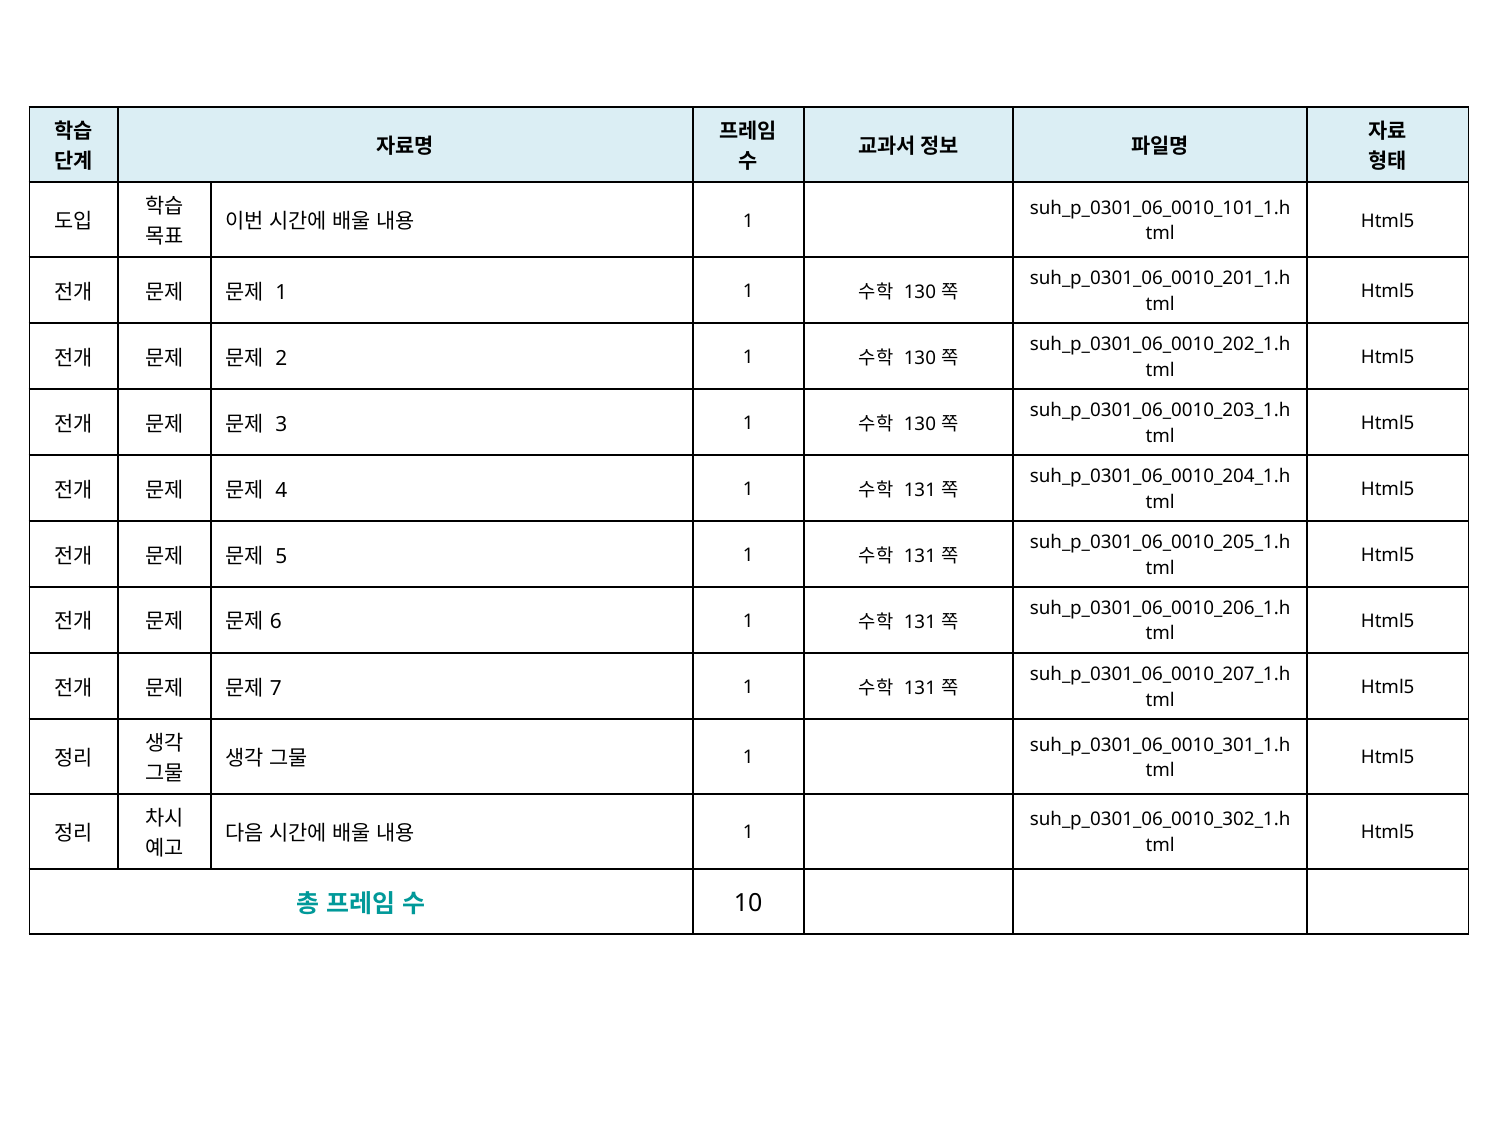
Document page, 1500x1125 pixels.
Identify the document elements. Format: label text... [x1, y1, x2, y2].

table_cell 전개 [30, 522, 117, 586]
table_cell 수학 131쪽 [805, 456, 1012, 520]
table_cell suh_p_0301_06_0010_204_1.html [1014, 456, 1306, 520]
table_cell 도입 [30, 183, 117, 256]
table_cell suh_p_0301_06_0010_205_1.html [1014, 522, 1306, 586]
table_cell [805, 720, 1012, 793]
table_cell 생각 그물 [212, 720, 692, 793]
table_header 자료명 [119, 108, 692, 181]
table_cell 전개 [30, 588, 117, 652]
table_cell 문제 [119, 522, 210, 586]
table_cell Html5 [1308, 456, 1468, 520]
table_header 프레임 수 [694, 108, 803, 181]
table_cell 1 [694, 183, 803, 256]
table_cell 문제 [119, 456, 210, 520]
table_cell suh_p_0301_06_0010_202_1.html [1014, 324, 1306, 388]
table_cell 수학 130쪽 [805, 258, 1012, 322]
table_cell suh_p_0301_06_0010_201_1.html [1014, 258, 1306, 322]
table_cell 차시 예고 [119, 795, 210, 868]
table_cell [1308, 870, 1468, 933]
table_cell 문제 [119, 258, 210, 322]
table_cell 문제 [119, 324, 210, 388]
table_cell 이번 시간에 배울 내용 [212, 183, 692, 256]
table_cell Html5 [1308, 183, 1468, 256]
table_cell 학습 목표 [119, 183, 210, 256]
table_cell 전개 [30, 258, 117, 322]
table_cell suh_p_0301_06_0010_206_1.html [1014, 588, 1306, 652]
table_cell 1 [694, 324, 803, 388]
table_cell Html5 [1308, 588, 1468, 652]
table_cell 문제6 [212, 588, 692, 652]
table_cell Html5 [1308, 324, 1468, 388]
table_cell [1014, 870, 1306, 933]
table_cell Html5 [1308, 720, 1468, 793]
table_cell Html5 [1308, 258, 1468, 322]
table_cell 정리 [30, 720, 117, 793]
table_cell 수학 131쪽 [805, 654, 1012, 718]
table_cell [805, 795, 1012, 868]
table_cell suh_p_0301_06_0010_302_1.html [1014, 795, 1306, 868]
table_cell 수학 130쪽 [805, 324, 1012, 388]
table_header 자료 형태 [1308, 108, 1468, 181]
table_header 학습 단계 [30, 108, 117, 181]
table_cell suh_p_0301_06_0010_203_1.html [1014, 390, 1306, 454]
table_cell 문제 [119, 654, 210, 718]
table_cell 수학 130쪽 [805, 390, 1012, 454]
table_cell Html5 [1308, 654, 1468, 718]
table_cell 1 [694, 588, 803, 652]
table_cell Html5 [1308, 795, 1468, 868]
table_cell 1 [694, 720, 803, 793]
table_cell 1 [694, 795, 803, 868]
table_cell 문제 4 [212, 456, 692, 520]
table_cell 문제 5 [212, 522, 692, 586]
table_cell 정리 [30, 795, 117, 868]
table_cell 전개 [30, 390, 117, 454]
table_cell 전개 [30, 456, 117, 520]
table_cell 문제 1 [212, 258, 692, 322]
table_cell Html5 [1308, 522, 1468, 586]
table_cell suh_p_0301_06_0010_301_1.html [1014, 720, 1306, 793]
table_cell 문제 2 [212, 324, 692, 388]
table_cell 1 [694, 258, 803, 322]
table_header 파일명 [1014, 108, 1306, 181]
table_cell 문제 [119, 588, 210, 652]
table_cell 총 프레임 수 [30, 870, 692, 933]
table_cell 수학 131쪽 [805, 522, 1012, 586]
table_cell 전개 [30, 324, 117, 388]
table_cell 문제 [119, 390, 210, 454]
table_cell 생각 그물 [119, 720, 210, 793]
table_cell suh_p_0301_06_0010_101_1.html [1014, 183, 1306, 256]
table_cell 10 [694, 870, 803, 933]
table_cell 수학 131쪽 [805, 588, 1012, 652]
table_cell [805, 183, 1012, 256]
table_cell 문제7 [212, 654, 692, 718]
table_header 교과서 정보 [805, 108, 1012, 181]
table_cell Html5 [1308, 390, 1468, 454]
table_cell 전개 [30, 654, 117, 718]
table_cell suh_p_0301_06_0010_207_1.html [1014, 654, 1306, 718]
table_cell [805, 870, 1012, 933]
table_cell 문제 3 [212, 390, 692, 454]
table_cell 1 [694, 390, 803, 454]
table_cell 1 [694, 456, 803, 520]
table_cell 다음 시간에 배울 내용 [212, 795, 692, 868]
table_cell 1 [694, 654, 803, 718]
table_cell 1 [694, 522, 803, 586]
